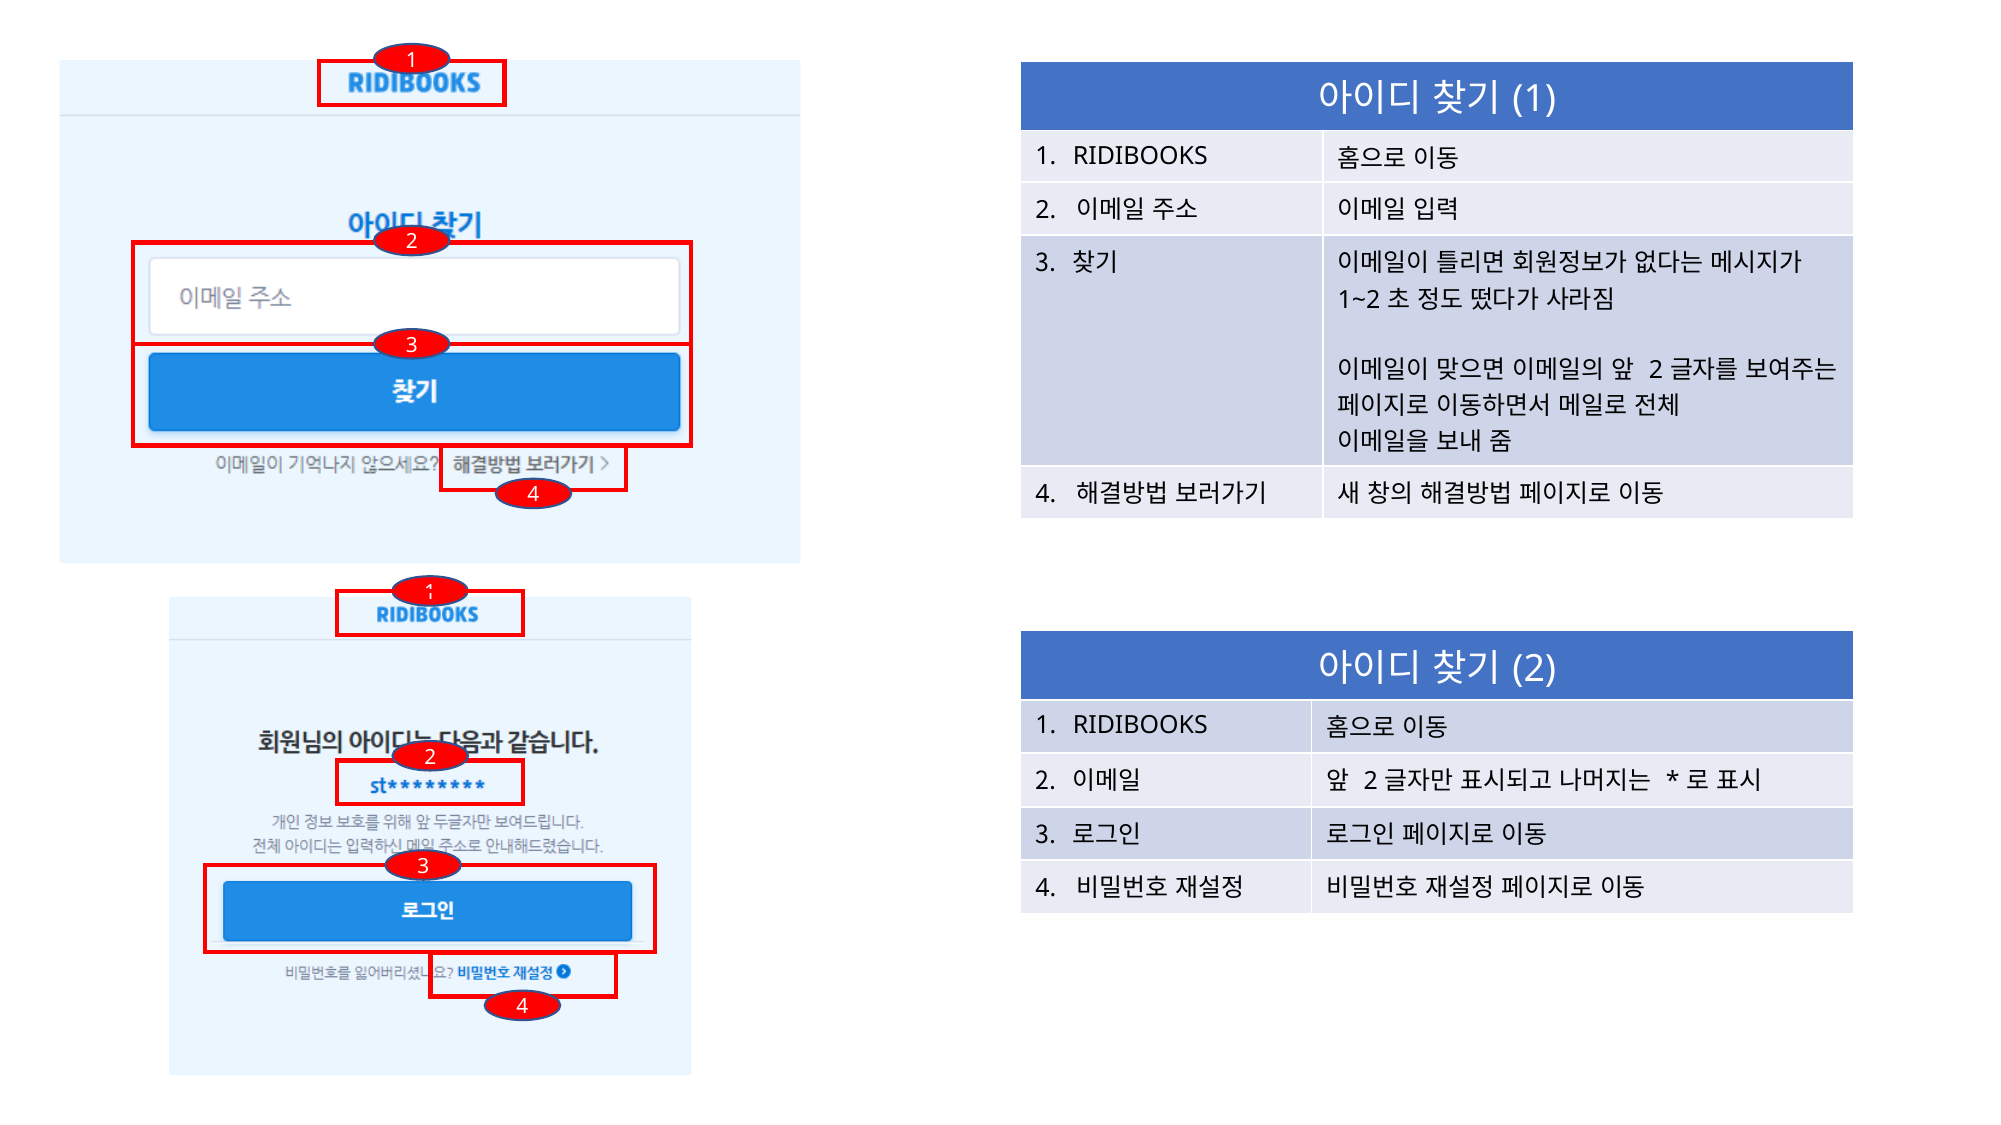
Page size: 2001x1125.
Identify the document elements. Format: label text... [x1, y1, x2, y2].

table_header 아이디 찾기(1) [1021, 62, 1853, 130]
table_cell 이메일 입력 [1324, 183, 1853, 234]
table_cell RIDIBOOKS [1021, 131, 1322, 181]
table_header 아이디 찾기(2) [1021, 631, 1853, 699]
text_box [336, 590, 524, 597]
table_cell 찾기 [1021, 236, 1322, 465]
table_cell 4. 해결방법 보러가기 [1021, 467, 1322, 518]
table_cell 4. 비밀번호 재설정 [1021, 861, 1311, 913]
table_cell 이메일 [1021, 754, 1311, 806]
table_cell 이메일이 틀리면 회원정보가 없다는 메시지가 1~2초 정도 떴다가 사라짐 이메일이 맞으면 이메일의 앞 2글자를 보여주는 페이지로 이동하면서 메일로 전체 이메일을 보내 줌 [1324, 236, 1853, 465]
table_cell 앞 2글자만 표시되고 나머지는 *로 표시 [1312, 754, 1853, 806]
table_cell 홈으로 이동 [1324, 131, 1853, 181]
table_cell 비밀번호 재설정 페이지로 이동 [1312, 861, 1853, 913]
table_cell 새 창의 해결방법 페이지로 이동 [1324, 467, 1853, 518]
picture [59, 60, 801, 563]
picture [169, 597, 692, 1076]
text_box 1 [372, 42, 451, 60]
table_cell RIDIBOOKS [1021, 701, 1311, 752]
table_cell 로그인 페이지로 이동 [1312, 808, 1853, 859]
table_cell 로그인 [1021, 808, 1311, 859]
table_cell 2. 이메일 주소 [1021, 183, 1322, 234]
table_cell 홈으로 이동 [1312, 701, 1853, 752]
text_box 1 [391, 575, 469, 590]
